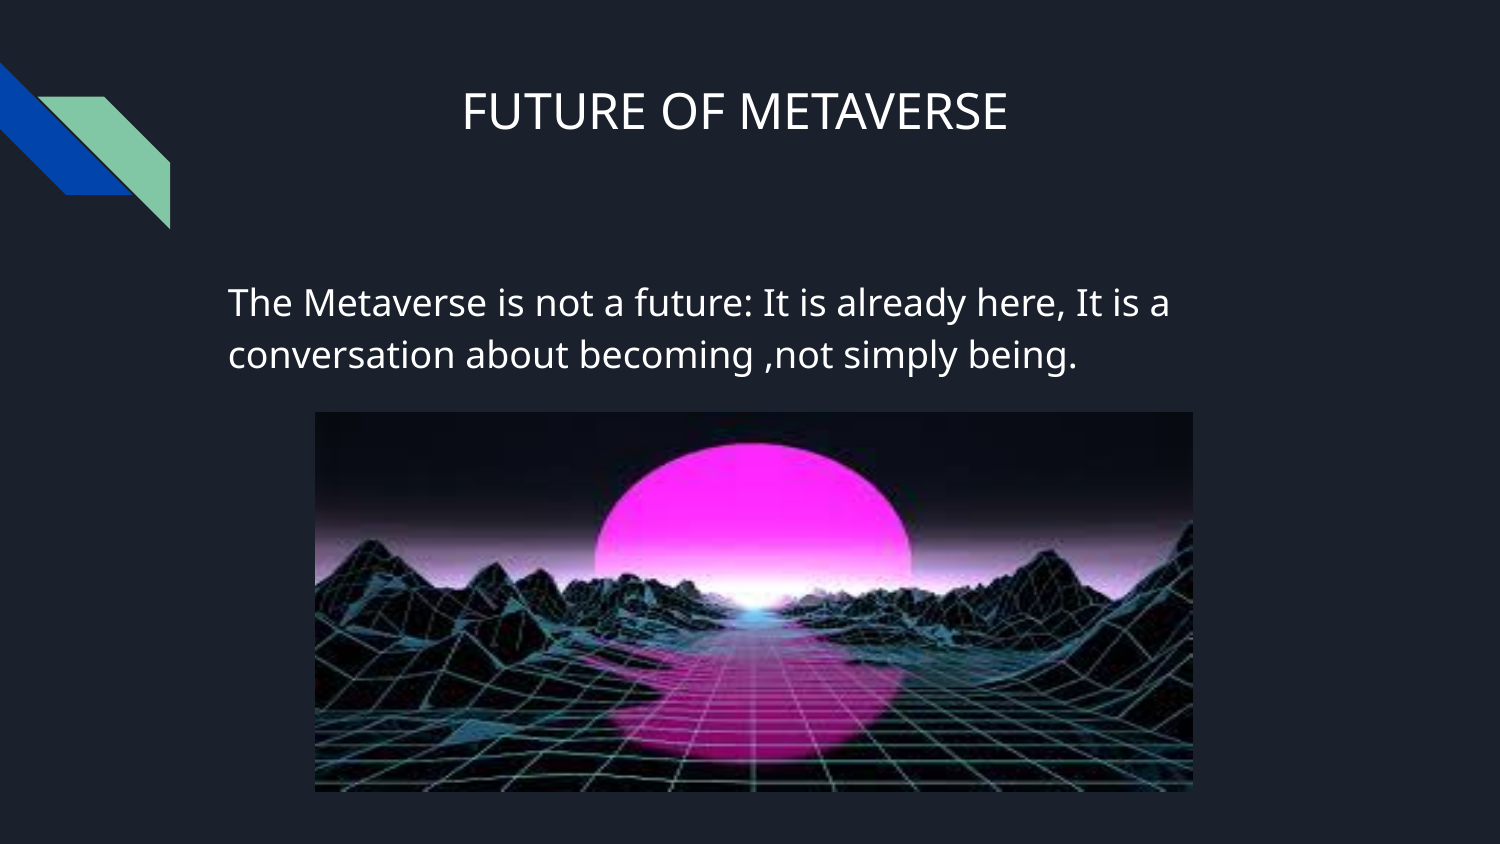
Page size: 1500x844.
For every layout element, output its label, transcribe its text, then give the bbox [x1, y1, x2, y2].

picture [314, 411, 1193, 792]
title FUTURE OF METAVERSE [212, 64, 1368, 215]
list The Metaverse is not a future: It is already here, It is a conversation about becoming ,not simply being. [212, 257, 1368, 735]
